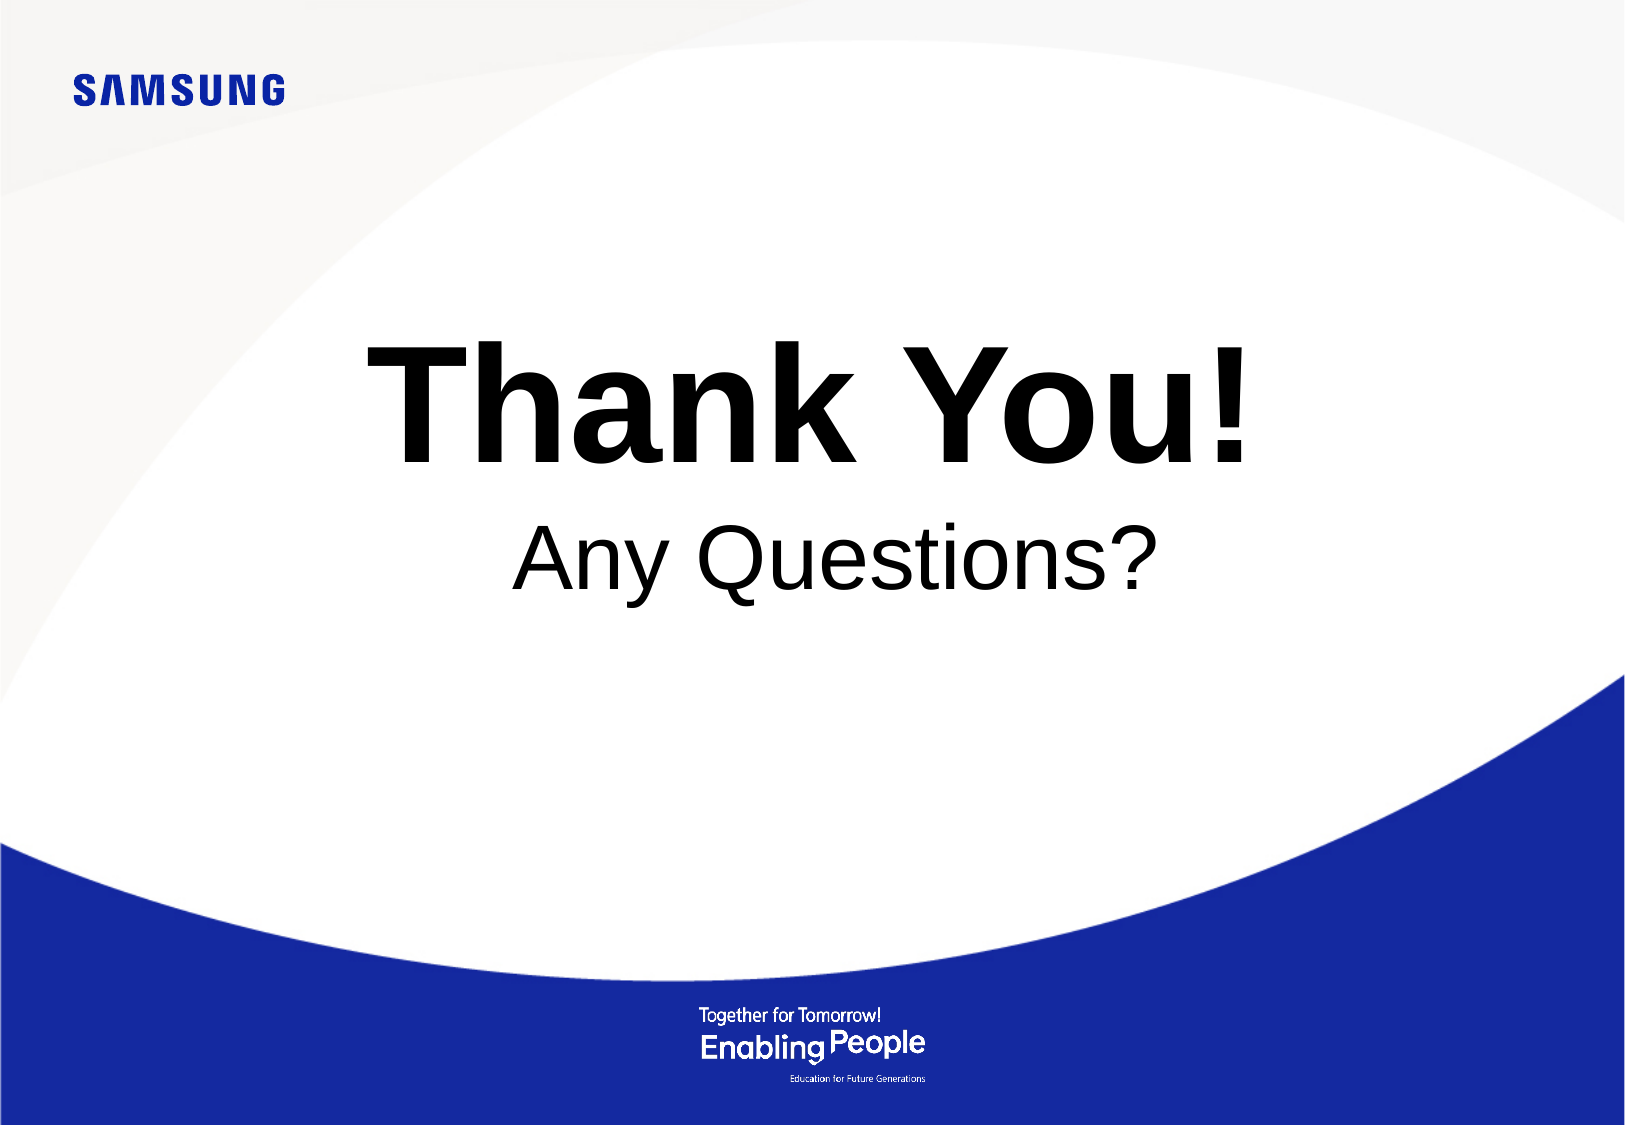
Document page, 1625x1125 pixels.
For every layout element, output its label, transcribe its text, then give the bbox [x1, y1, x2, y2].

picture [0, 0, 1625, 1125]
text_box Thank You! [235, 295, 1390, 496]
text_box Any Questions? [341, 497, 1332, 608]
